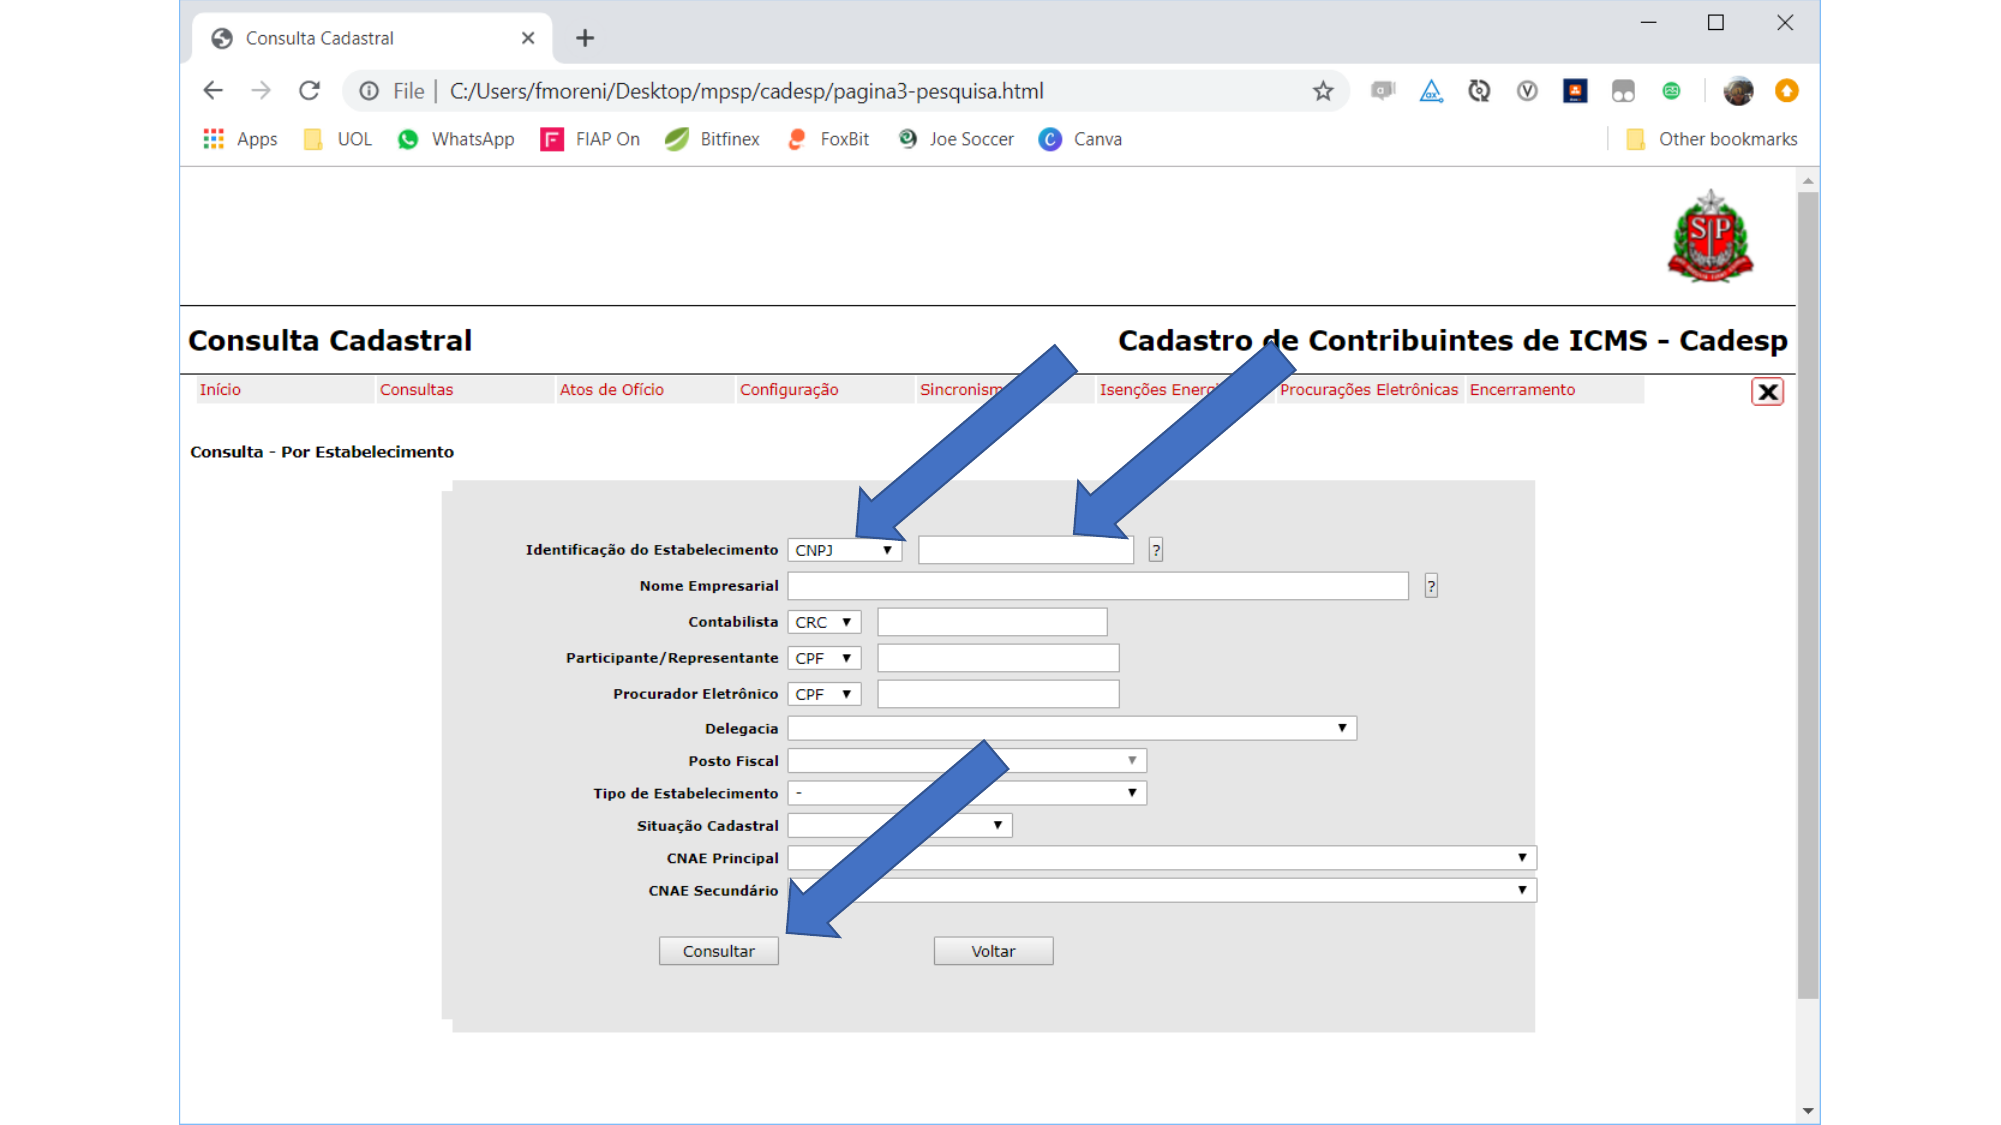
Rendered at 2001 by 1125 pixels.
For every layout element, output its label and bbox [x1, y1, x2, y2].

picture [179, 0, 1821, 1125]
